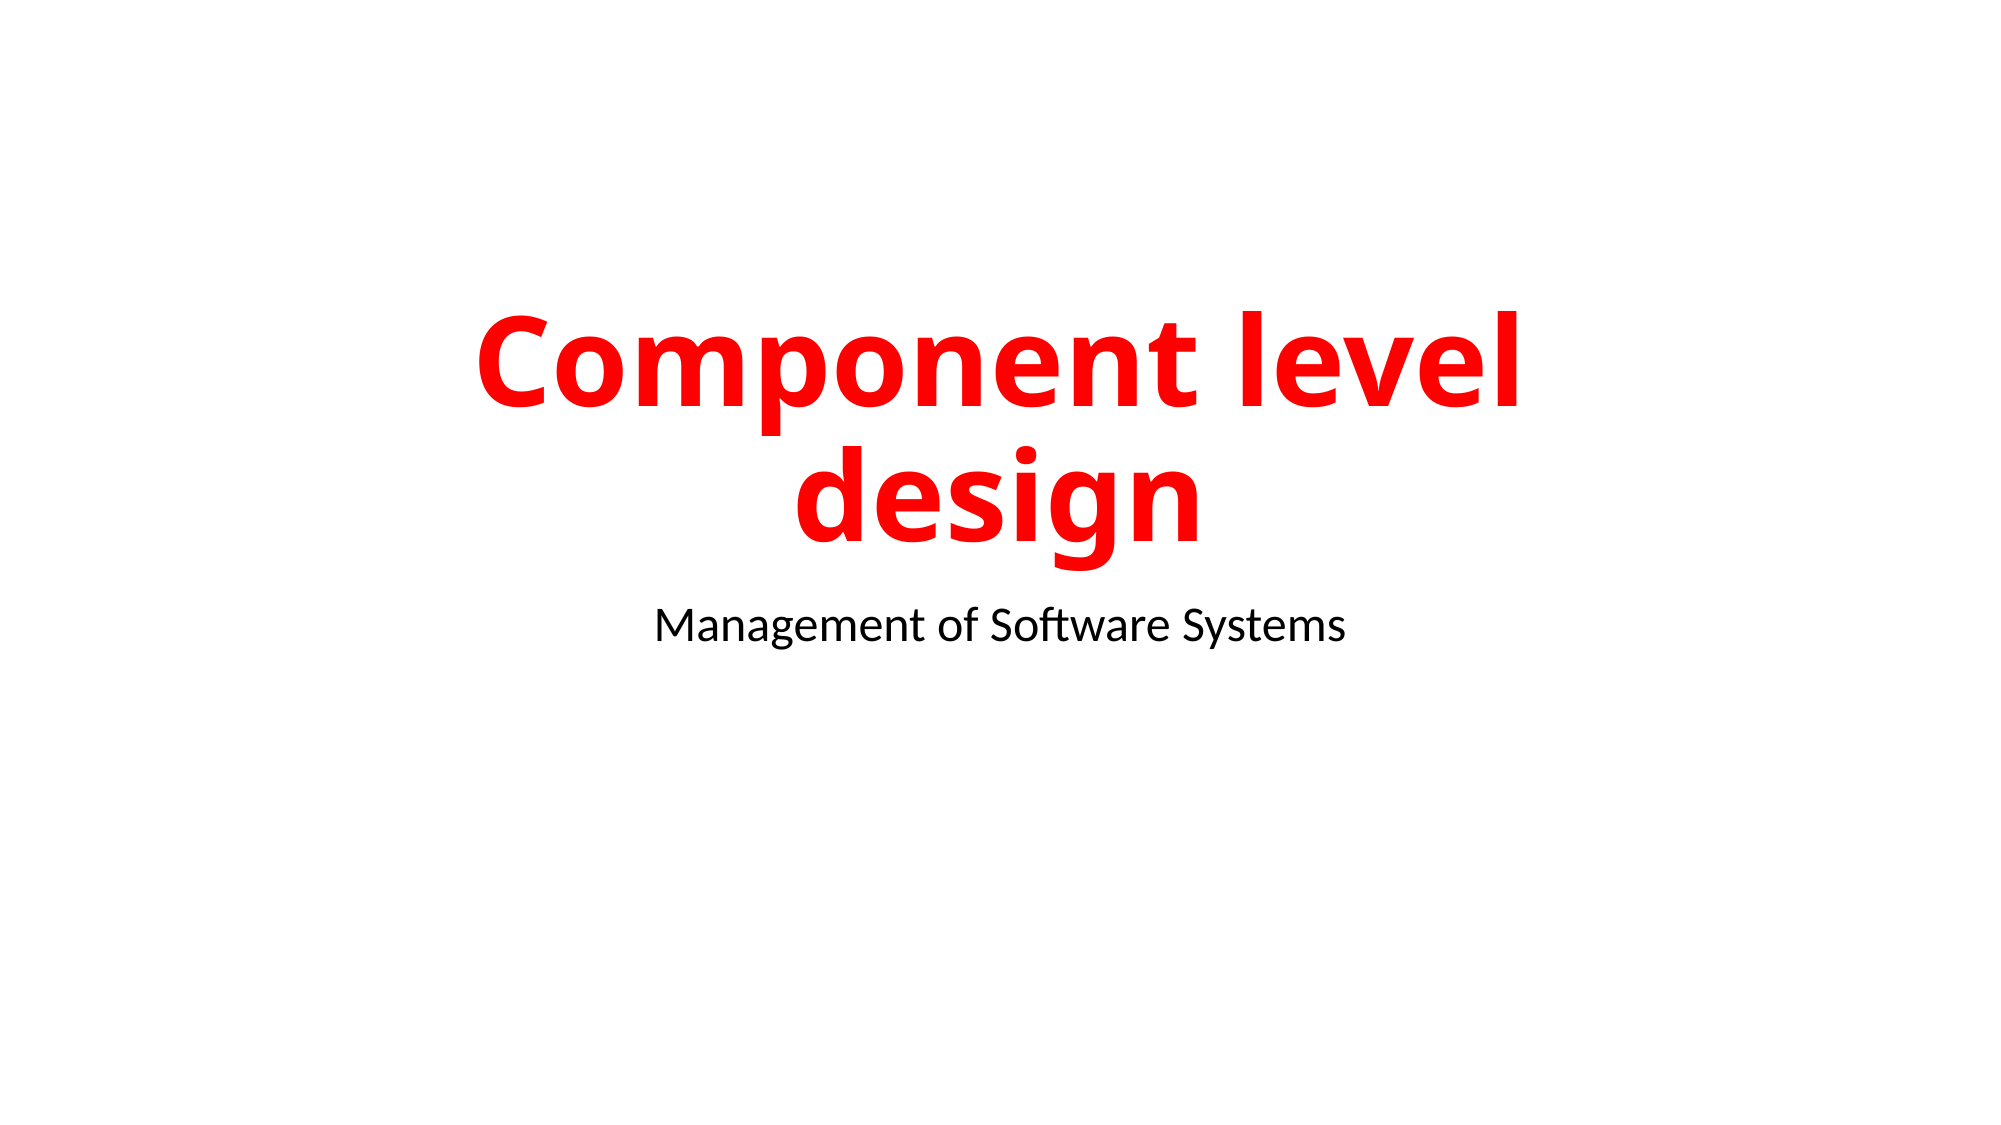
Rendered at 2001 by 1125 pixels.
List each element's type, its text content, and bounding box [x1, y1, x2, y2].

subtitle Management of Software Systems [249, 590, 1750, 863]
title Component level design [249, 184, 1750, 576]
